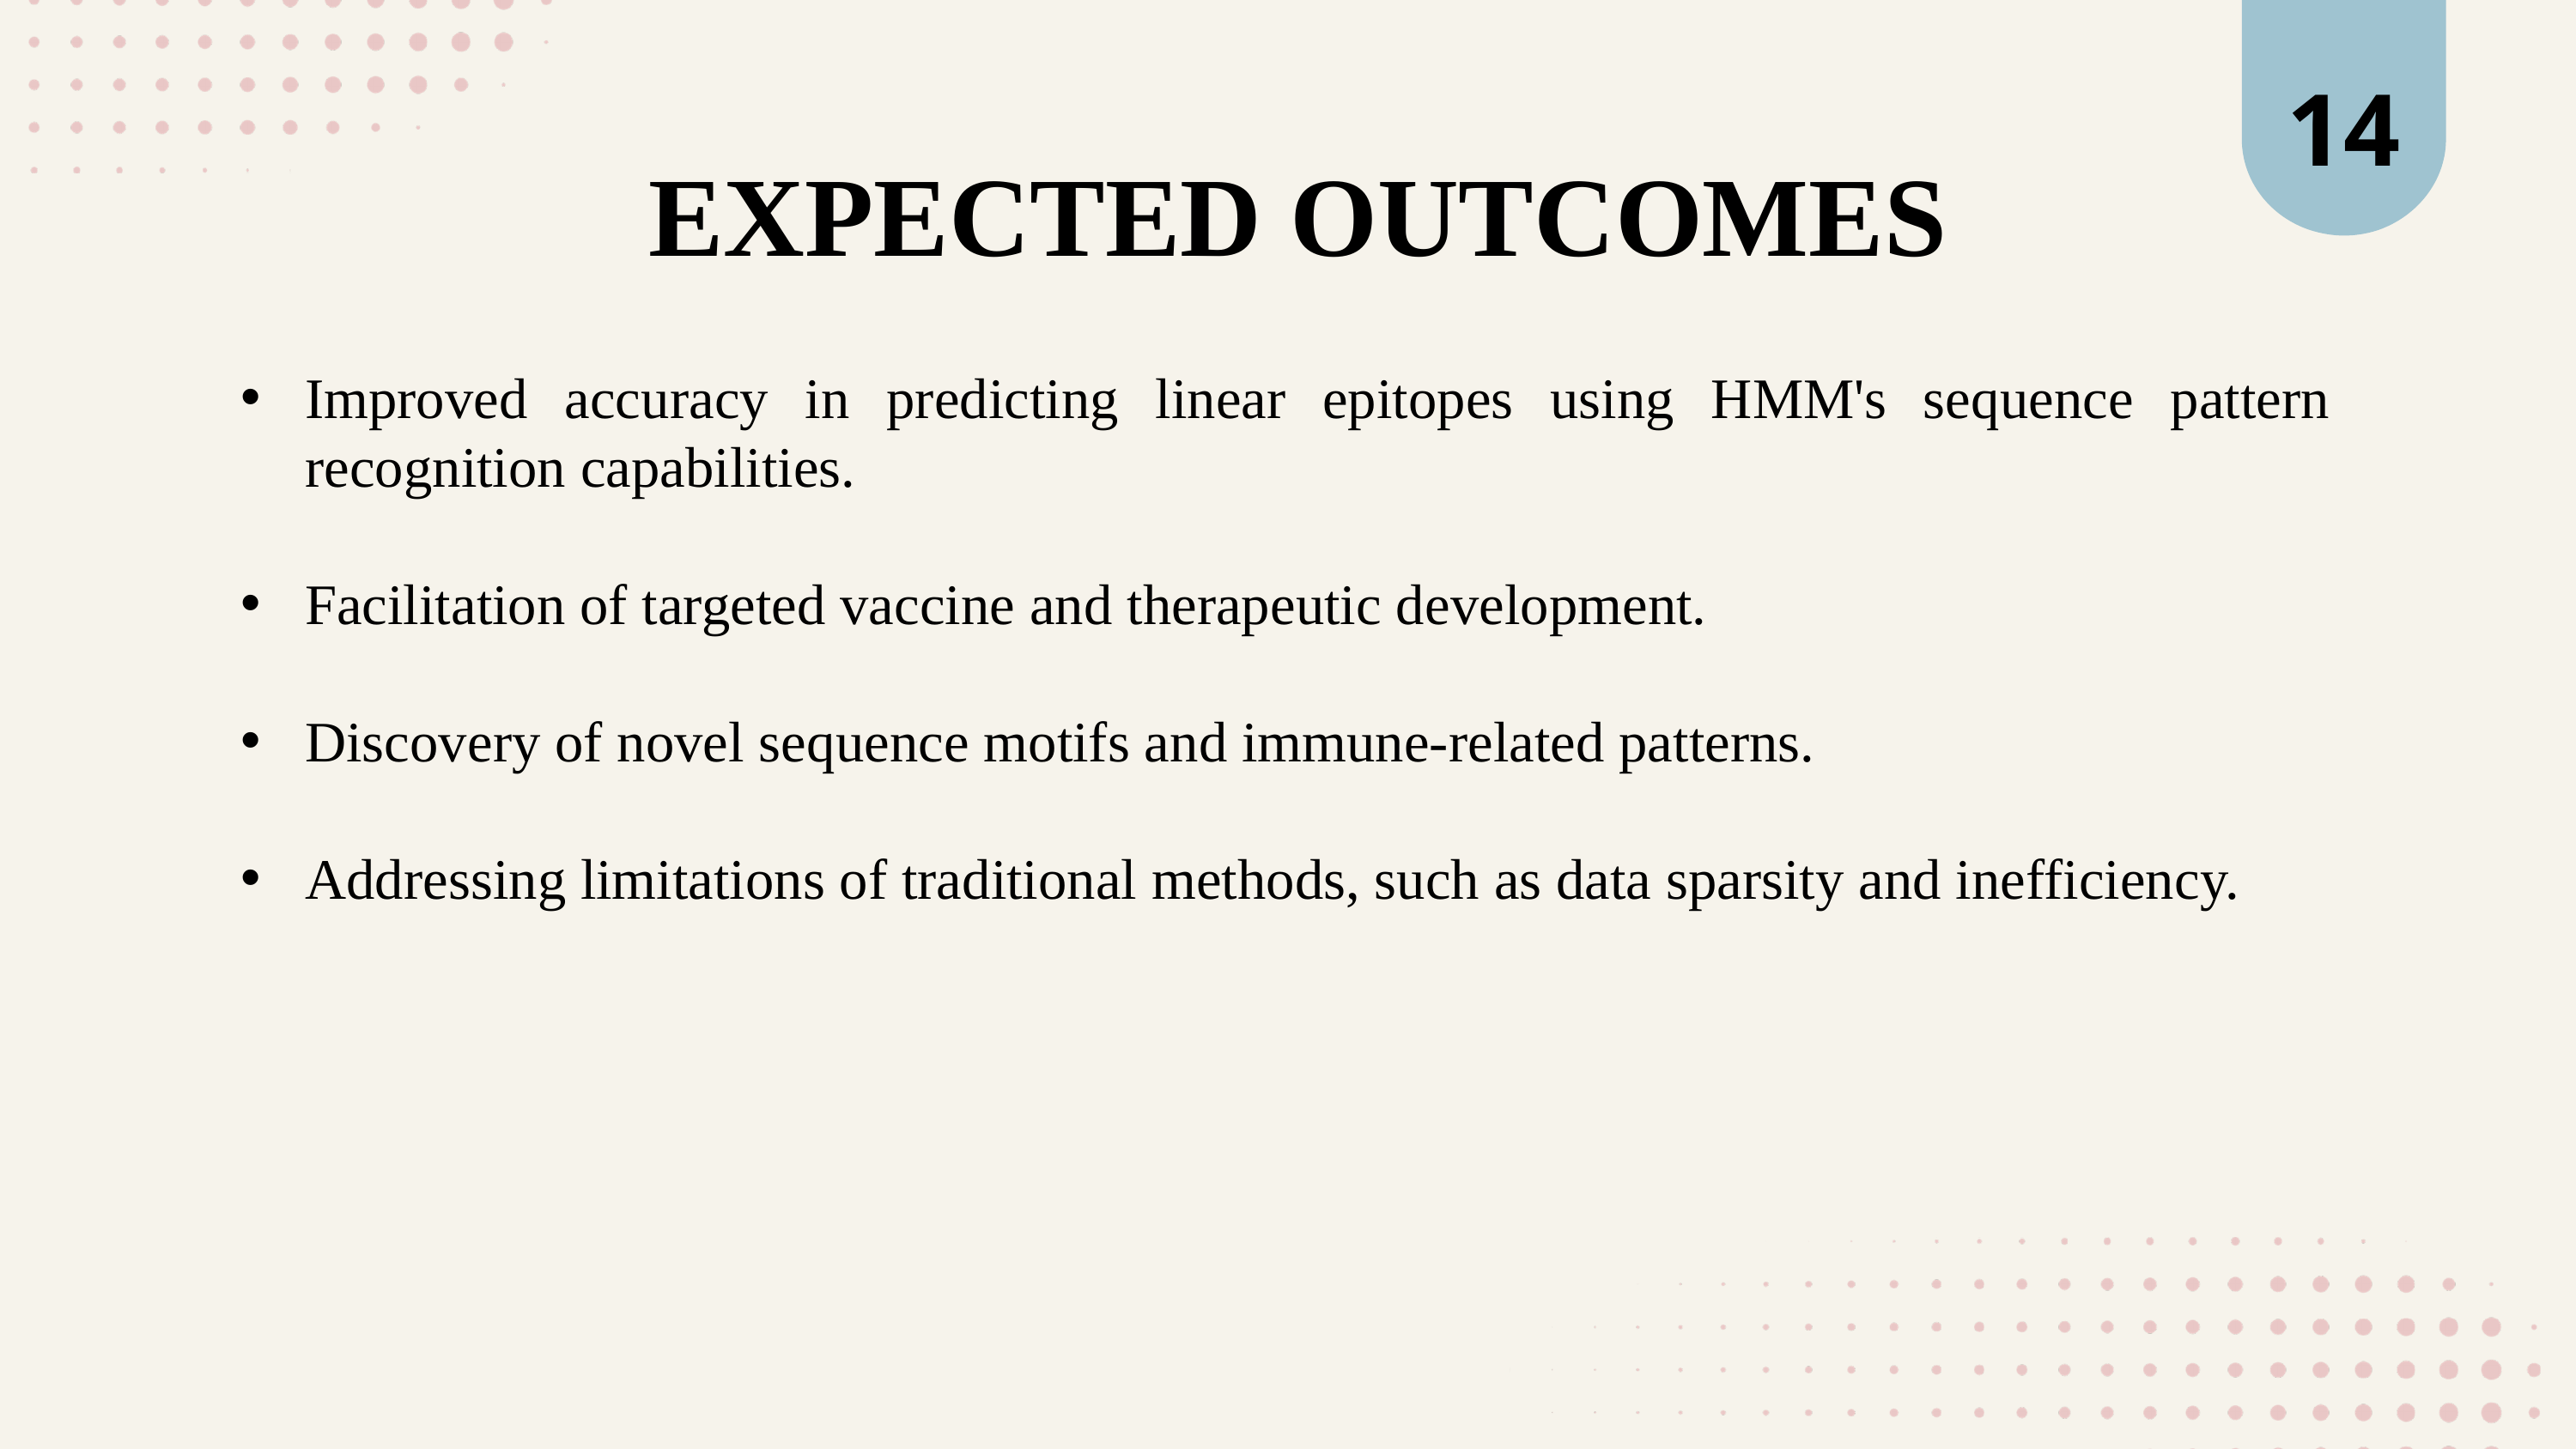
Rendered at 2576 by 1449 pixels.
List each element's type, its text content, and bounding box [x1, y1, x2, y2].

text_box EXPECTED OUTCOMES [359, 120, 2237, 279]
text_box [2233, 0, 2455, 236]
text_box Improved accuracy in predicting linear epitopes using HMM's sequence pattern recognition capabilities. Facilitation of targeted vaccine and therapeutic development. Discovery of novel sequence motifs and immune-related patterns. Addressing limitations of traditional methods, such as data sparsity and inefficiency. [240, 361, 2334, 1046]
text_box [1510, 1237, 2541, 1449]
text_box [0, 0, 553, 173]
